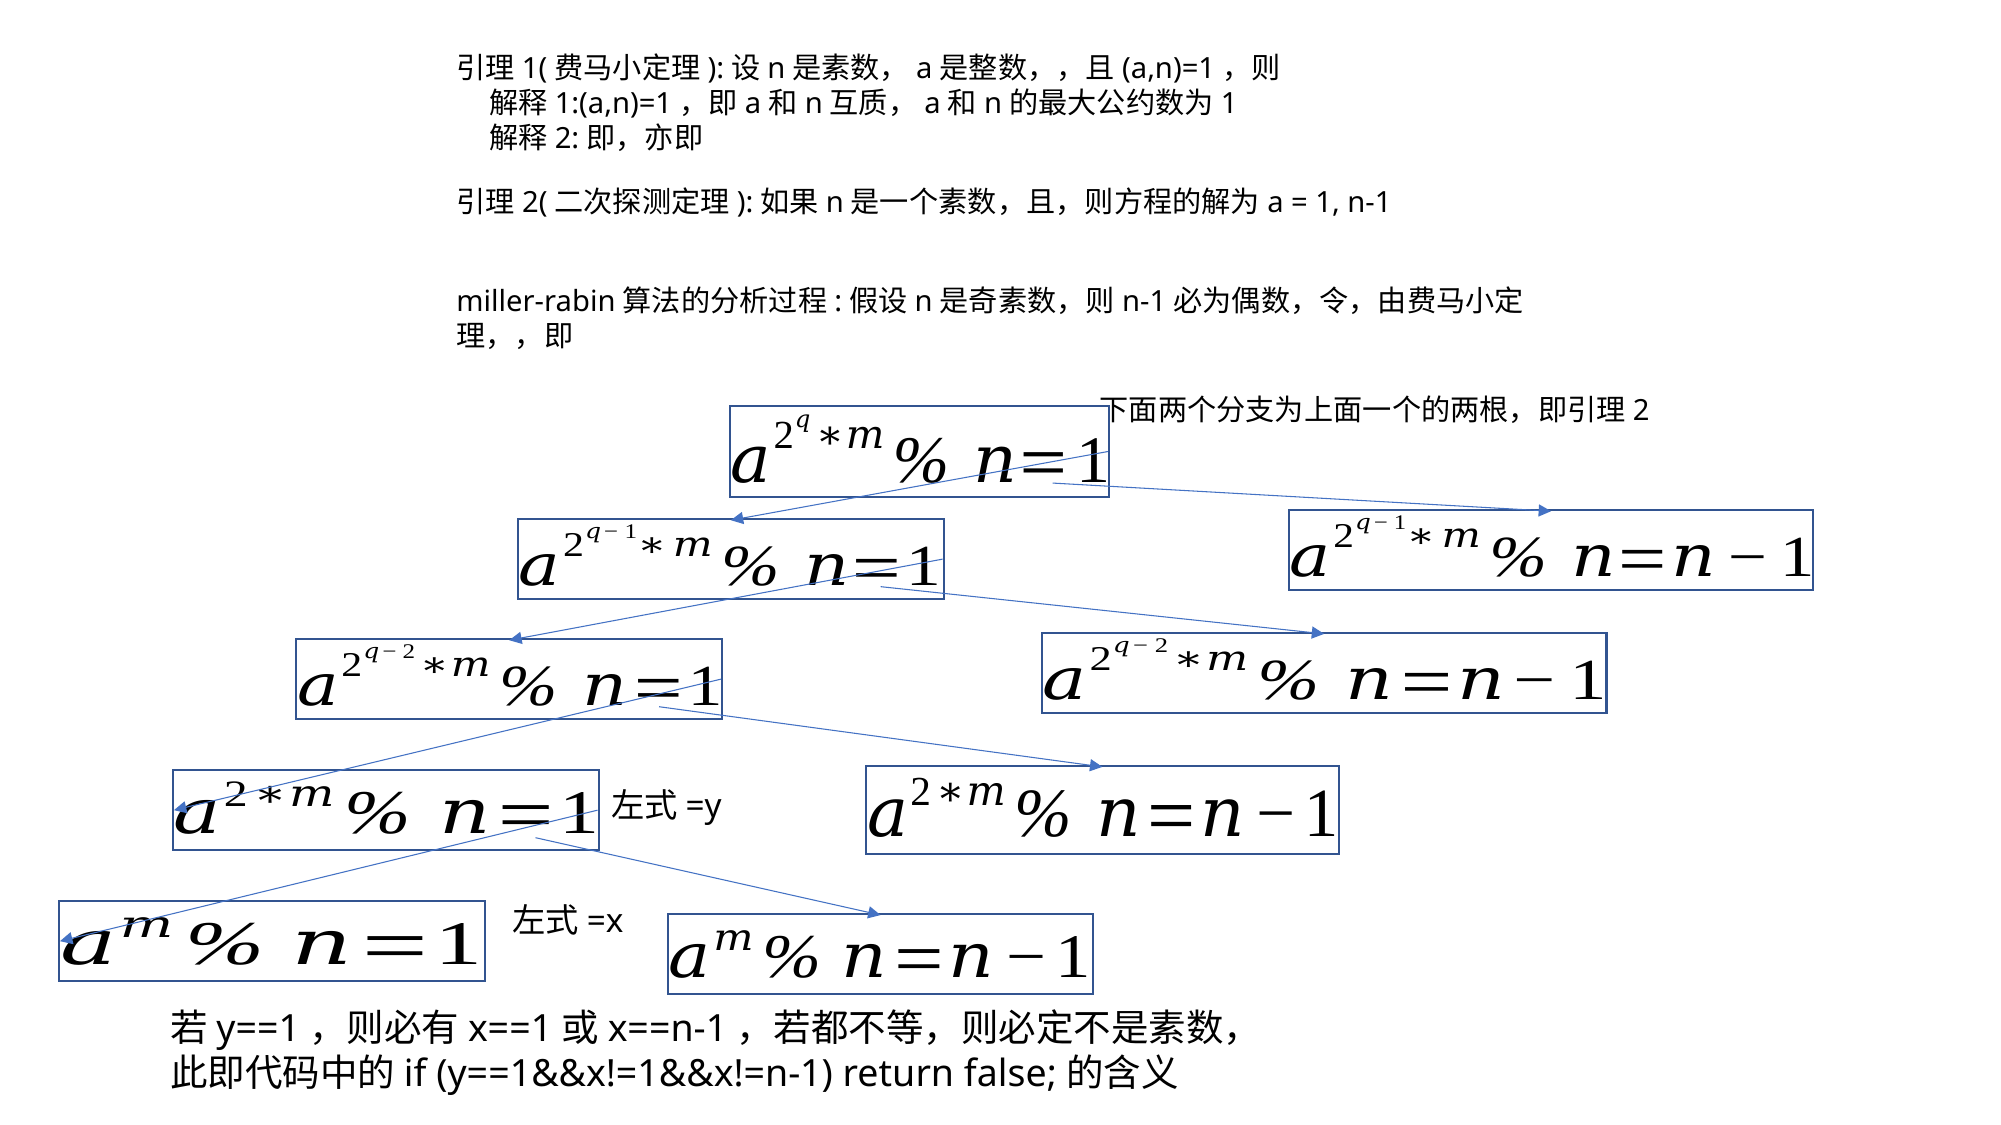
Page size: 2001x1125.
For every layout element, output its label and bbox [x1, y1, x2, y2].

text_box [59, 42, 1813, 1104]
